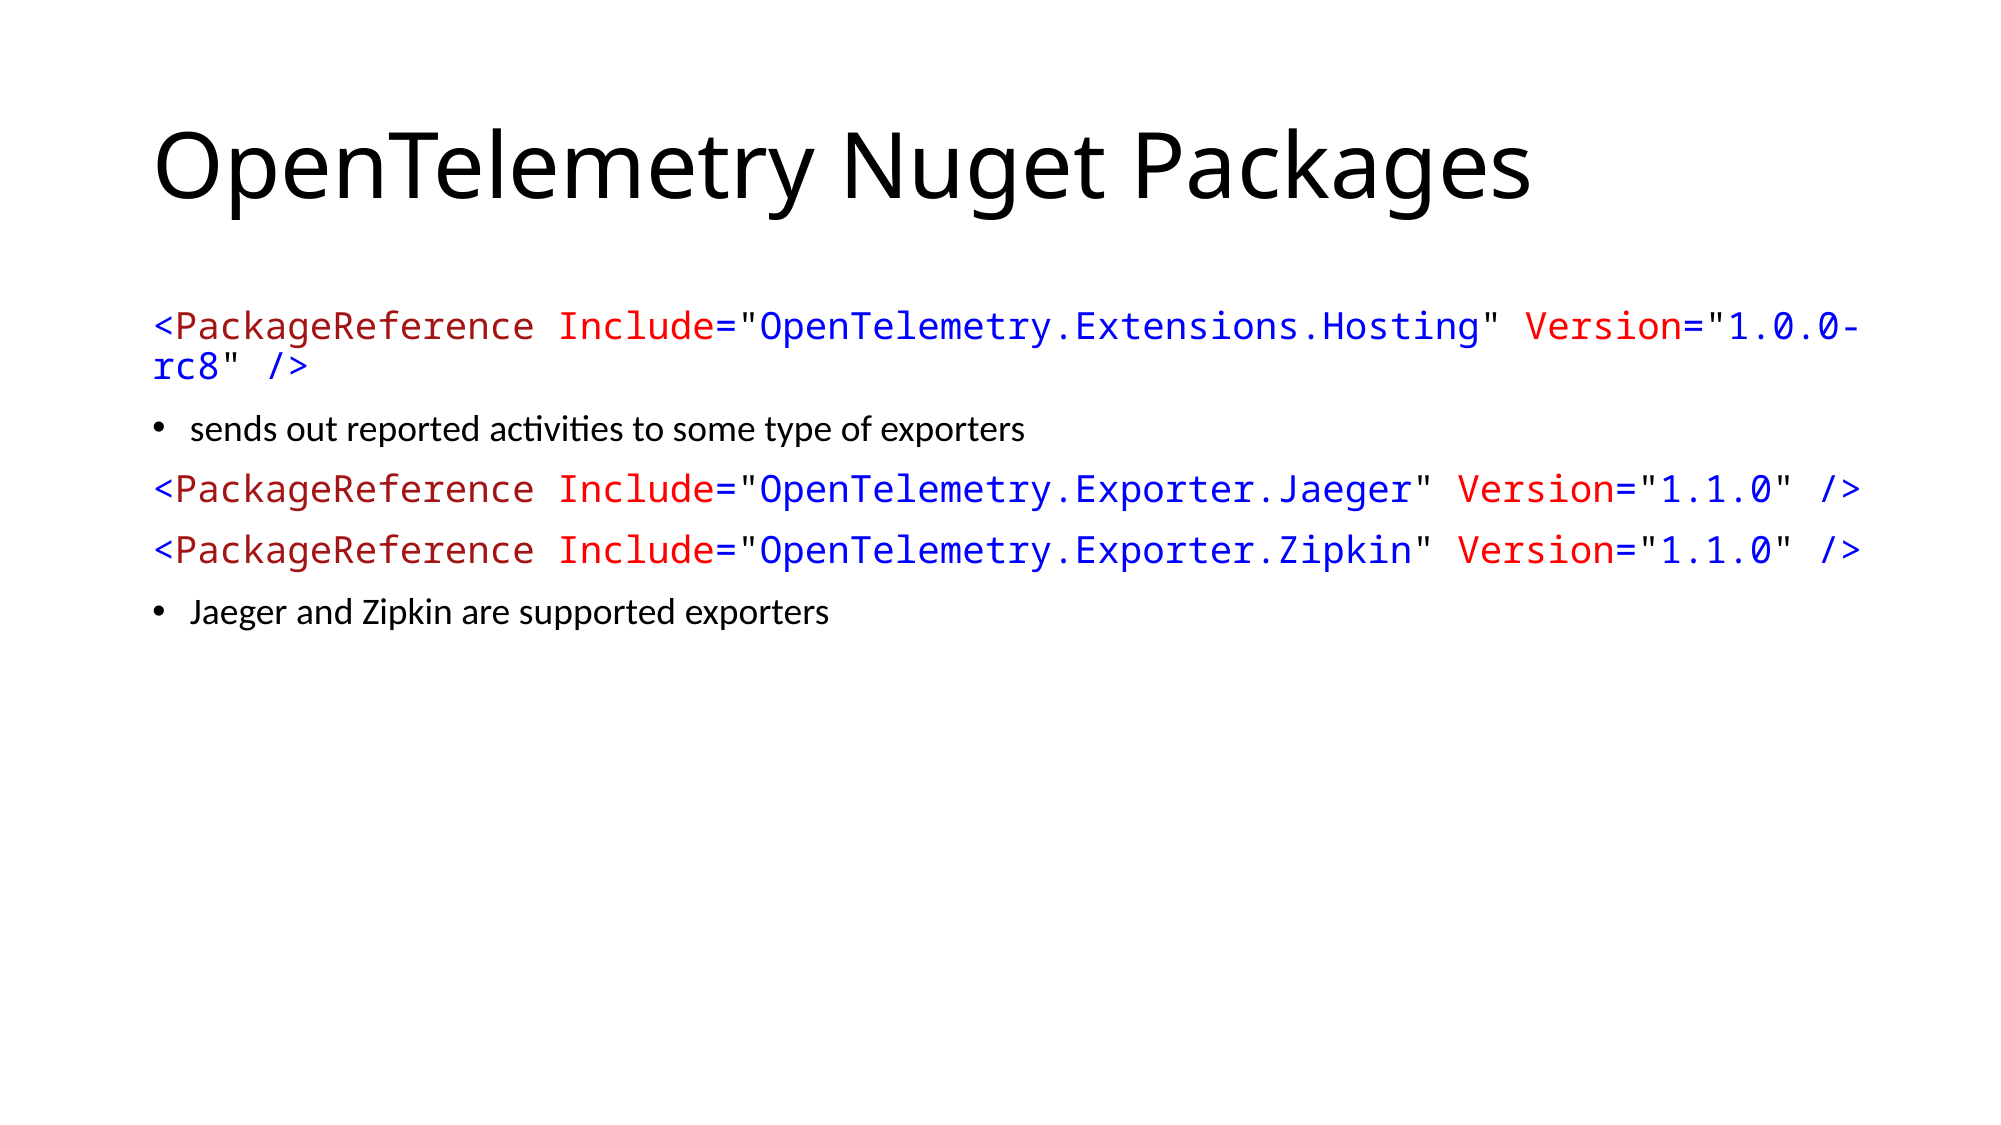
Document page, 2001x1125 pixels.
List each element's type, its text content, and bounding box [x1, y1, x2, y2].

list <PackageReference Include="OpenTelemetry.Extensions.Hosting" Version="1.0.0-rc8" /> sends out reported activities to some type of exporters <PackageReference Include="OpenTelemetry.Exporter.Jaeger" Version="1.1.0" /> <PackageReference Include="OpenTelemetry.Exporter.Zipkin" Version="1.1.0" /> Jaeger and Zipkin are supported exporters [137, 299, 1884, 1014]
title OpenTelemetry Nuget Packages [137, 59, 1863, 278]
